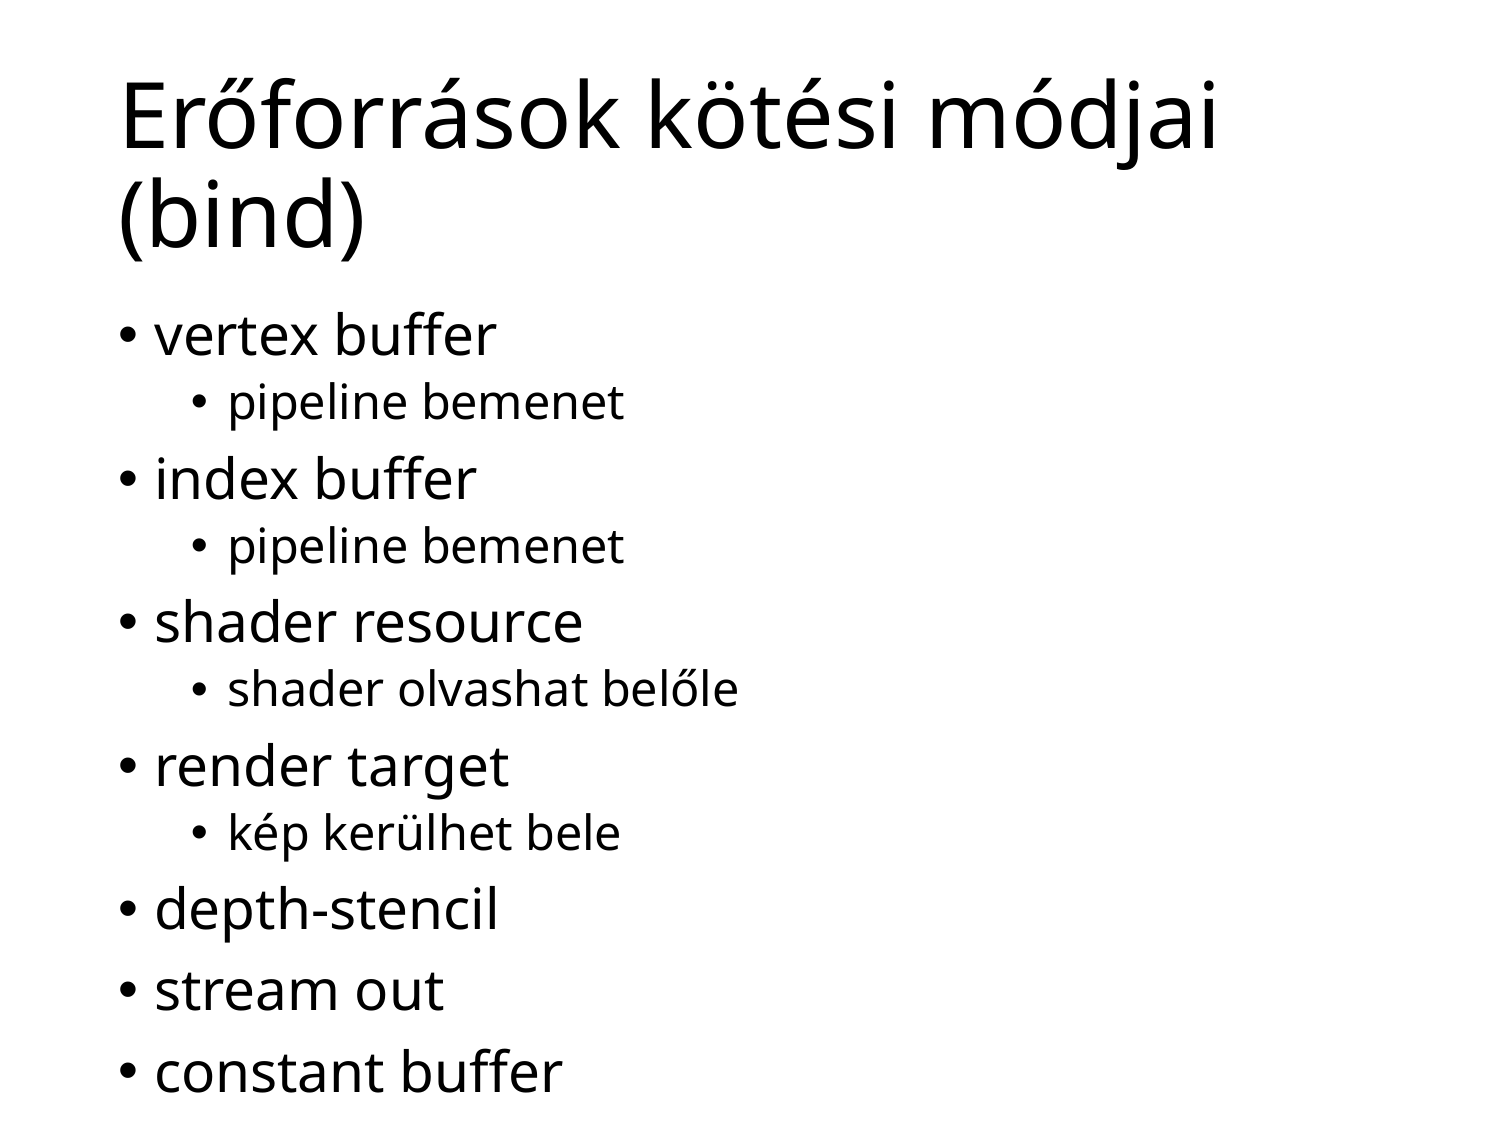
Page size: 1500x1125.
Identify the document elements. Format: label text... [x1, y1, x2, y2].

list vertex buffer pipeline bemenet index buffer pipeline bemenet shader resource shader olvashat belőle render target kép kerülhet bele depth-stencil stream out constant buffer [103, 299, 1397, 1114]
title Erőforrások kötési módjai (bind) [103, 59, 1397, 278]
